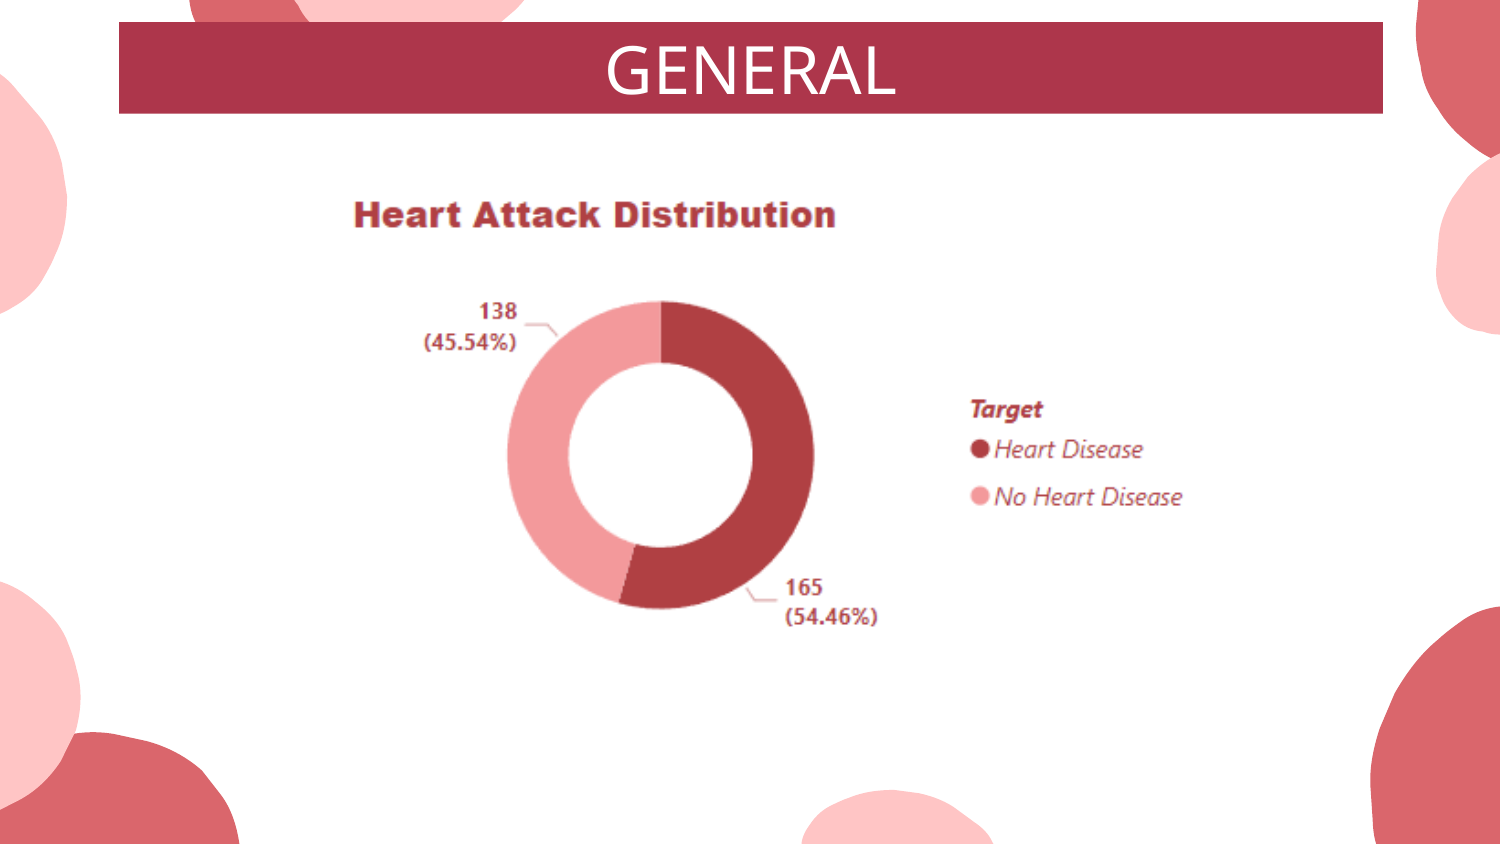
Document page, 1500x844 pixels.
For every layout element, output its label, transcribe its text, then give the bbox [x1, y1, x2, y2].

title GENERAL [119, 22, 1383, 114]
picture [346, 193, 1199, 656]
